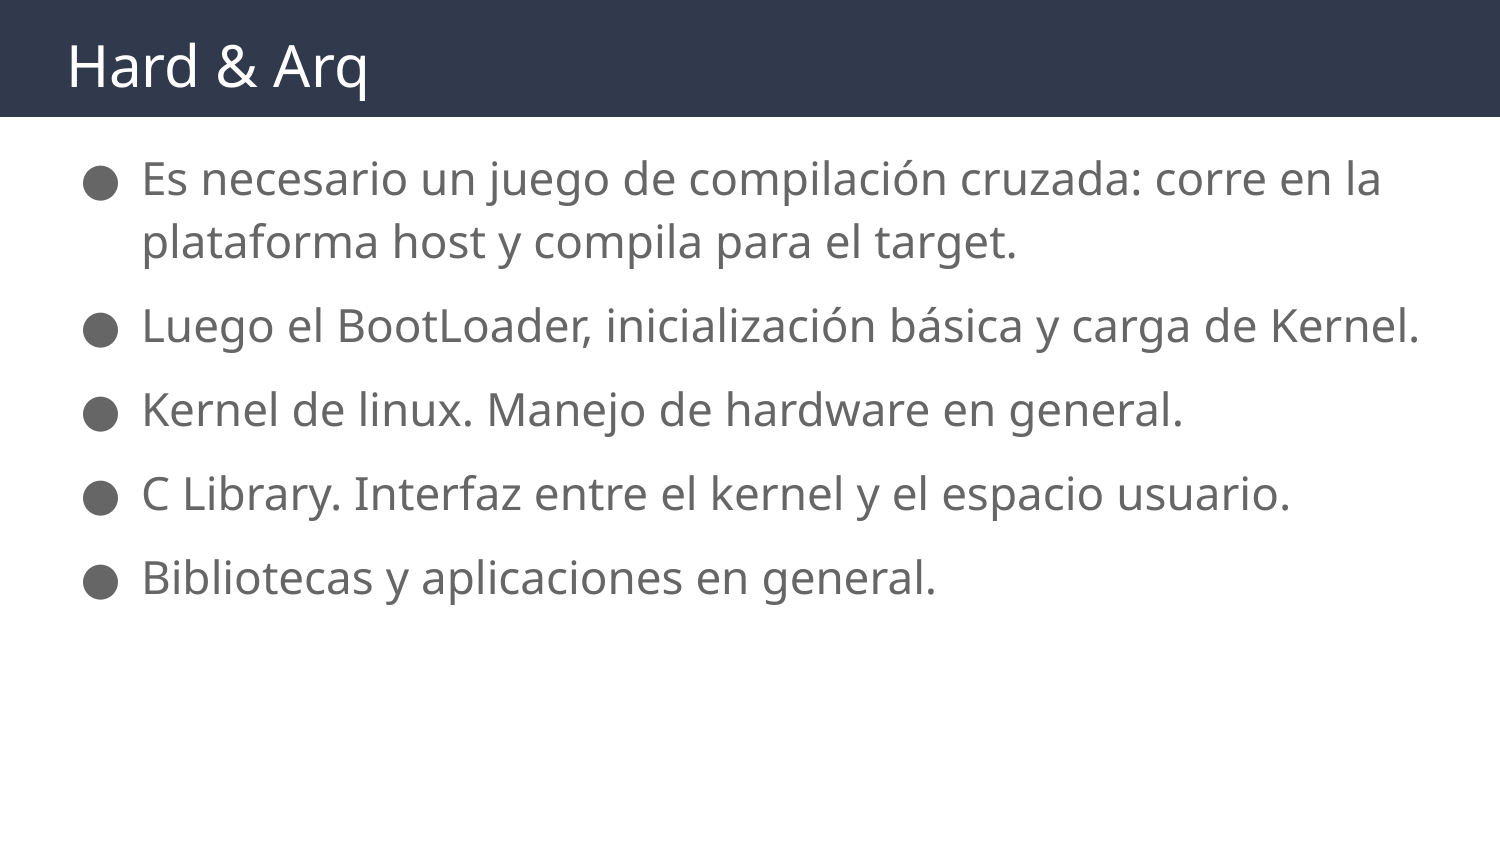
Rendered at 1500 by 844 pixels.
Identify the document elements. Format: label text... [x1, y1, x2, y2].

title Hard & Arq [51, 14, 1449, 117]
list Es necesario un juego de compilación cruzada: corre en la plataforma host y compila para el target. Luego el BootLoader, inicialización básica y carga de Kernel. Kernel de linux. Manejo de hardware en general. C Library. Interfaz entre el kernel y el espacio usuario. Bibliotecas y aplicaciones en general. [51, 126, 1449, 817]
